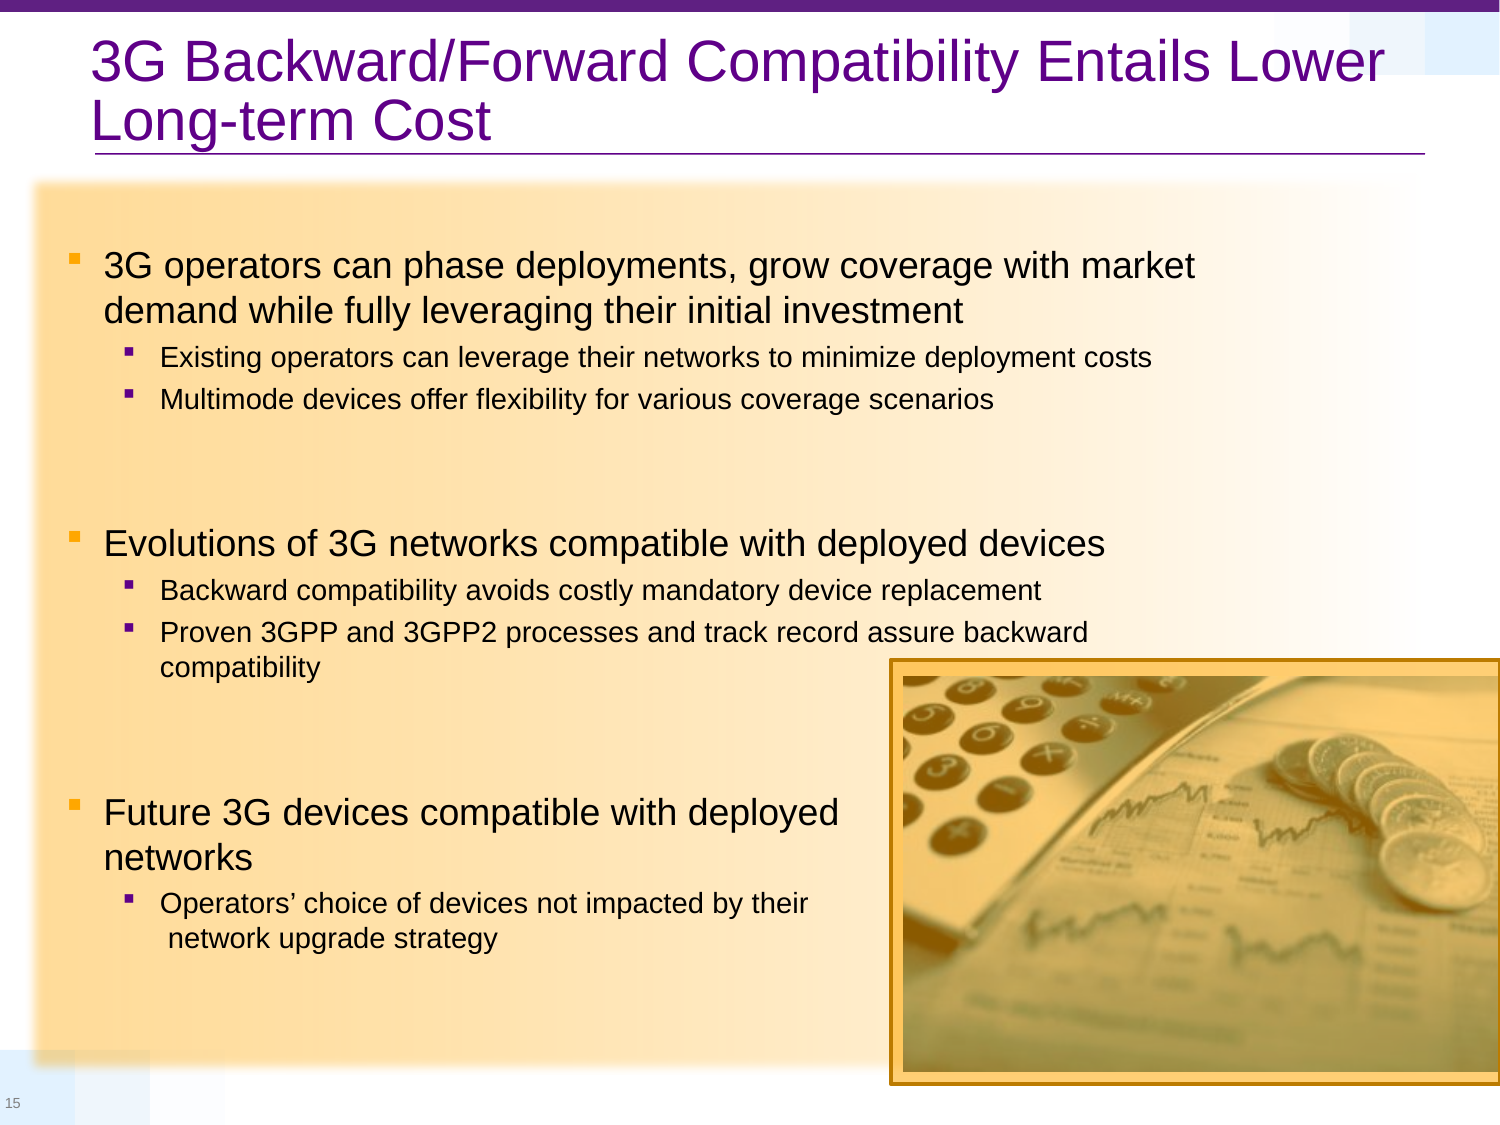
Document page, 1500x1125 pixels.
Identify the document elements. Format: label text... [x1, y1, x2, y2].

text_box [42, 190, 1406, 1059]
text_box [889, 658, 1500, 1086]
title 3G Backward/Forward Compatibility Entails Lower Long-term Cost [74, 24, 1426, 161]
picture [902, 676, 1500, 1072]
list 3G operators can phase deployments, grow coverage with market demand while fully leveraging their initial investment Existing operators can leverage their networks to minimize deployment costs Multimode devices offer flexibility for various coverage scenarios Evolutions of 3G networks compatible with deployed devices Backward compatibility avoids costly mandatory device replacement Proven 3GPP and 3GPP2 processes and track record assure backward compatibility Future 3G devices compatible with deployed networks Operators’ choice of devices not impacted by their network upgrade strategy [50, 233, 1235, 996]
